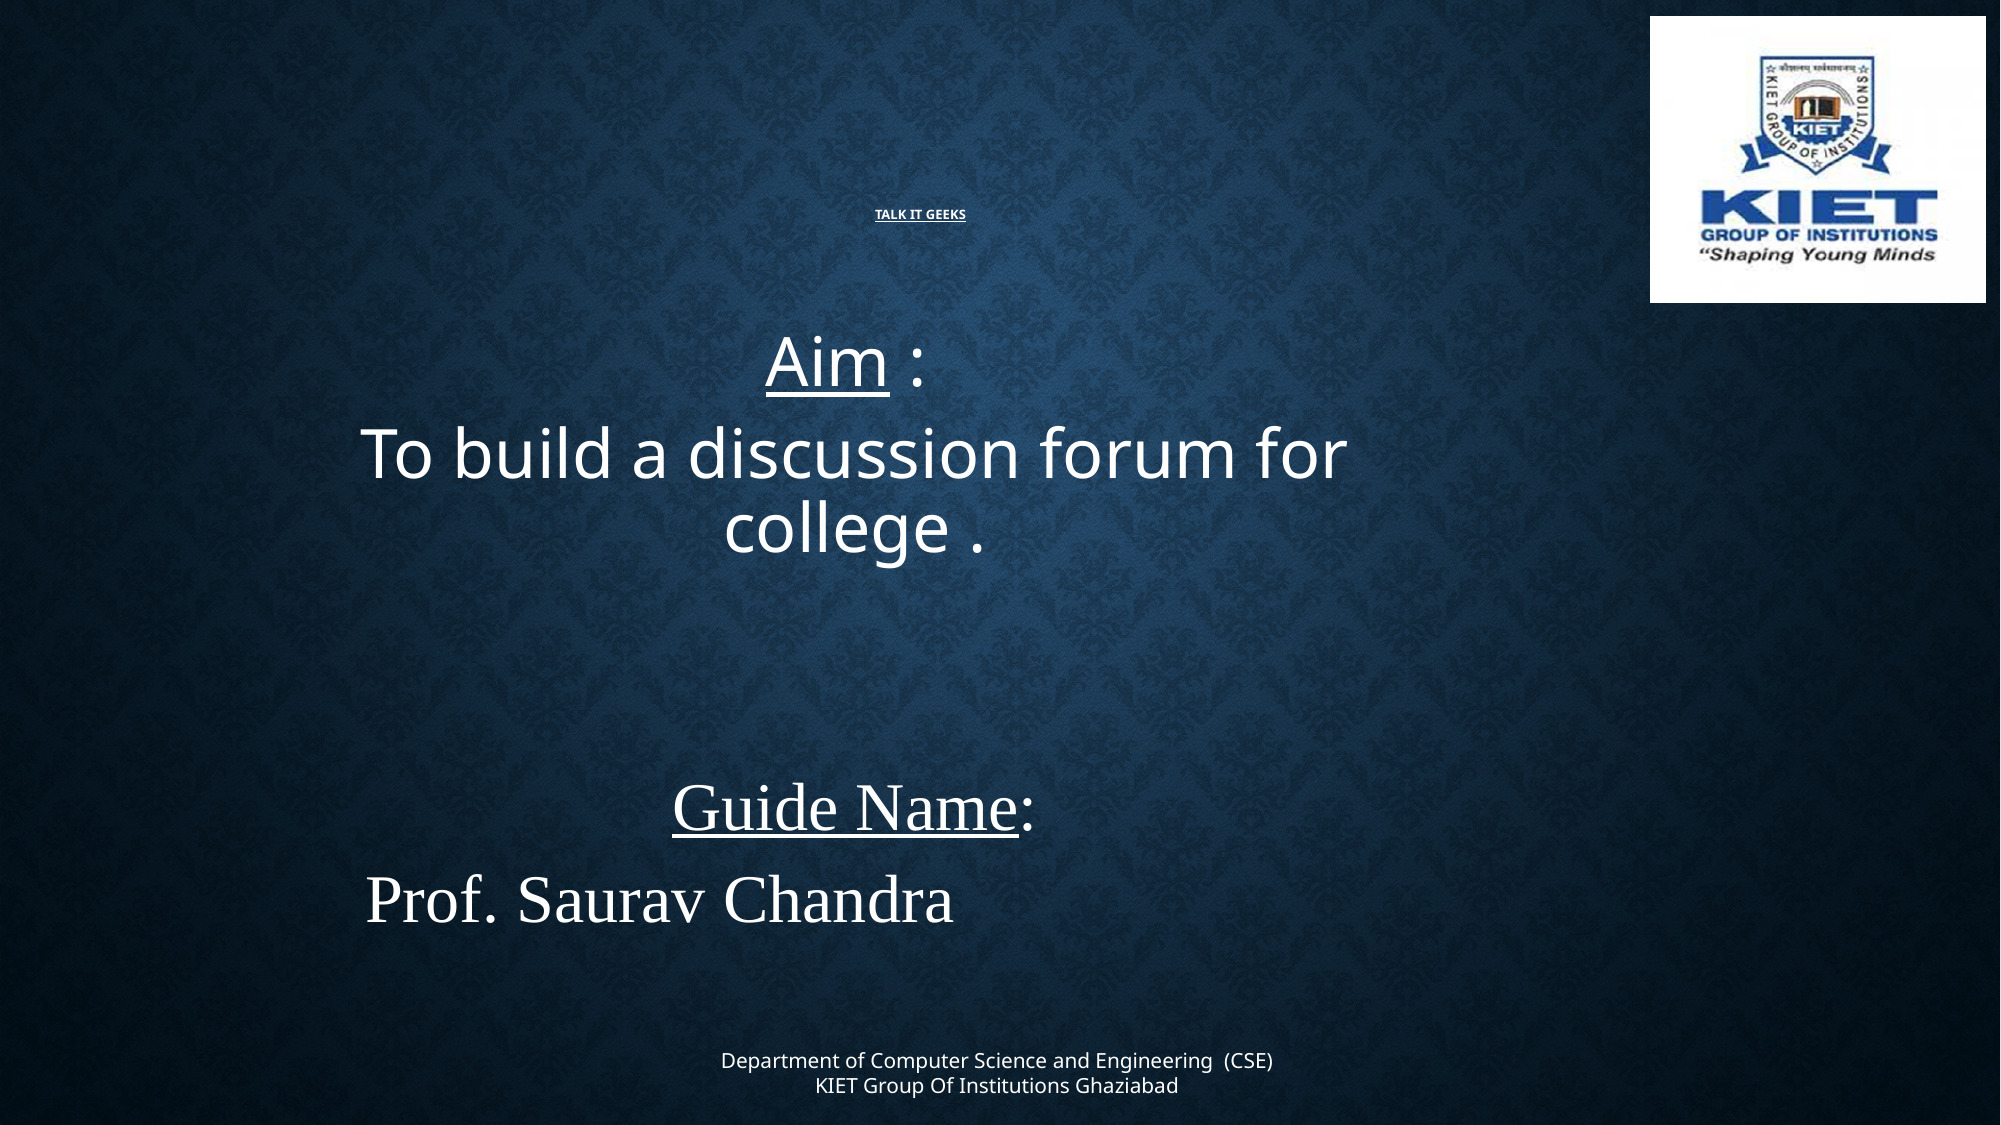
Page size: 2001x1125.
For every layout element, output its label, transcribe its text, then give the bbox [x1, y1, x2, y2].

title Talk It Geeks [22, 103, 1643, 238]
footer Department of Computer Science and Engineering (CSE) KIET Group Of Institutions Ghaziabad [659, 1042, 1335, 1103]
subtitle Aim : To build a discussion forum for college . Guide Name: Prof. Saurav Chandra [328, 237, 1382, 1001]
picture [1649, 16, 1987, 303]
